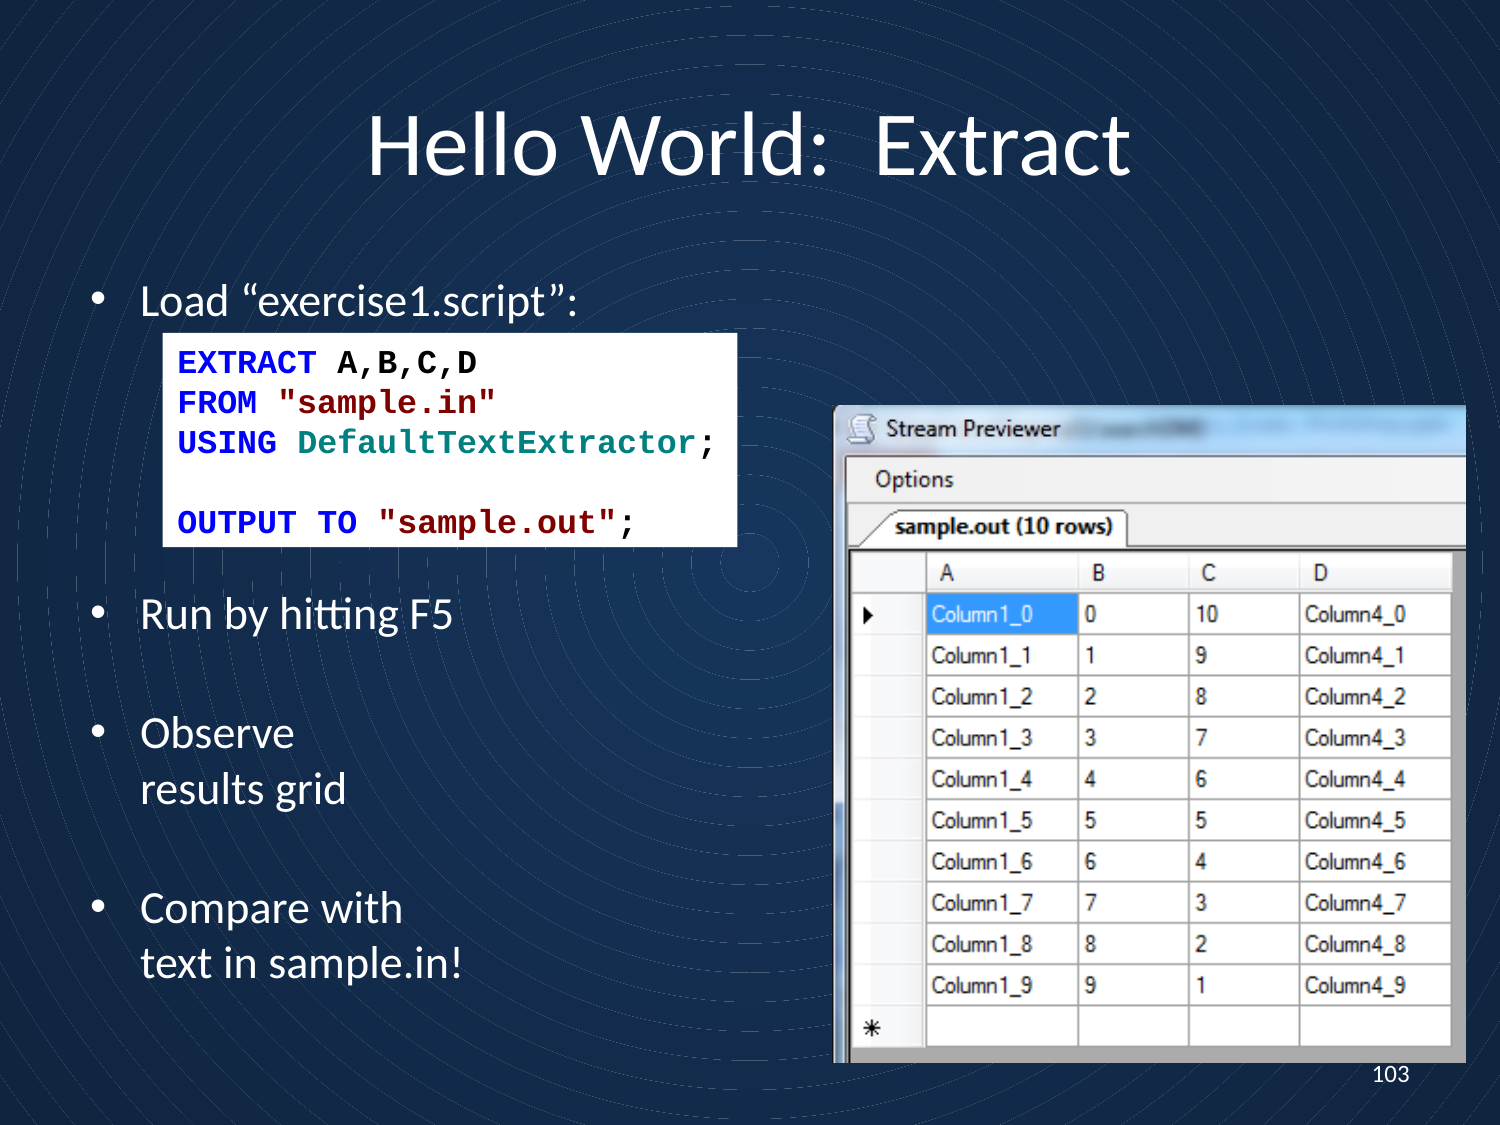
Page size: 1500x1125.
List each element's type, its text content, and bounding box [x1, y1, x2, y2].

slide_number 103 [1074, 1071, 1425, 1103]
list Load “exercise1.script”: Run by hitting F5 Observe results grid Compare with text in sample.in! [75, 262, 1425, 1005]
text_box EXTRACT A,B,C,D FROM "sample.in" USING DefaultTextExtractor; OUTPUT TO "sample.out"; [162, 332, 738, 548]
title Hello World: Extract [75, 45, 1425, 233]
picture [832, 405, 1466, 1063]
